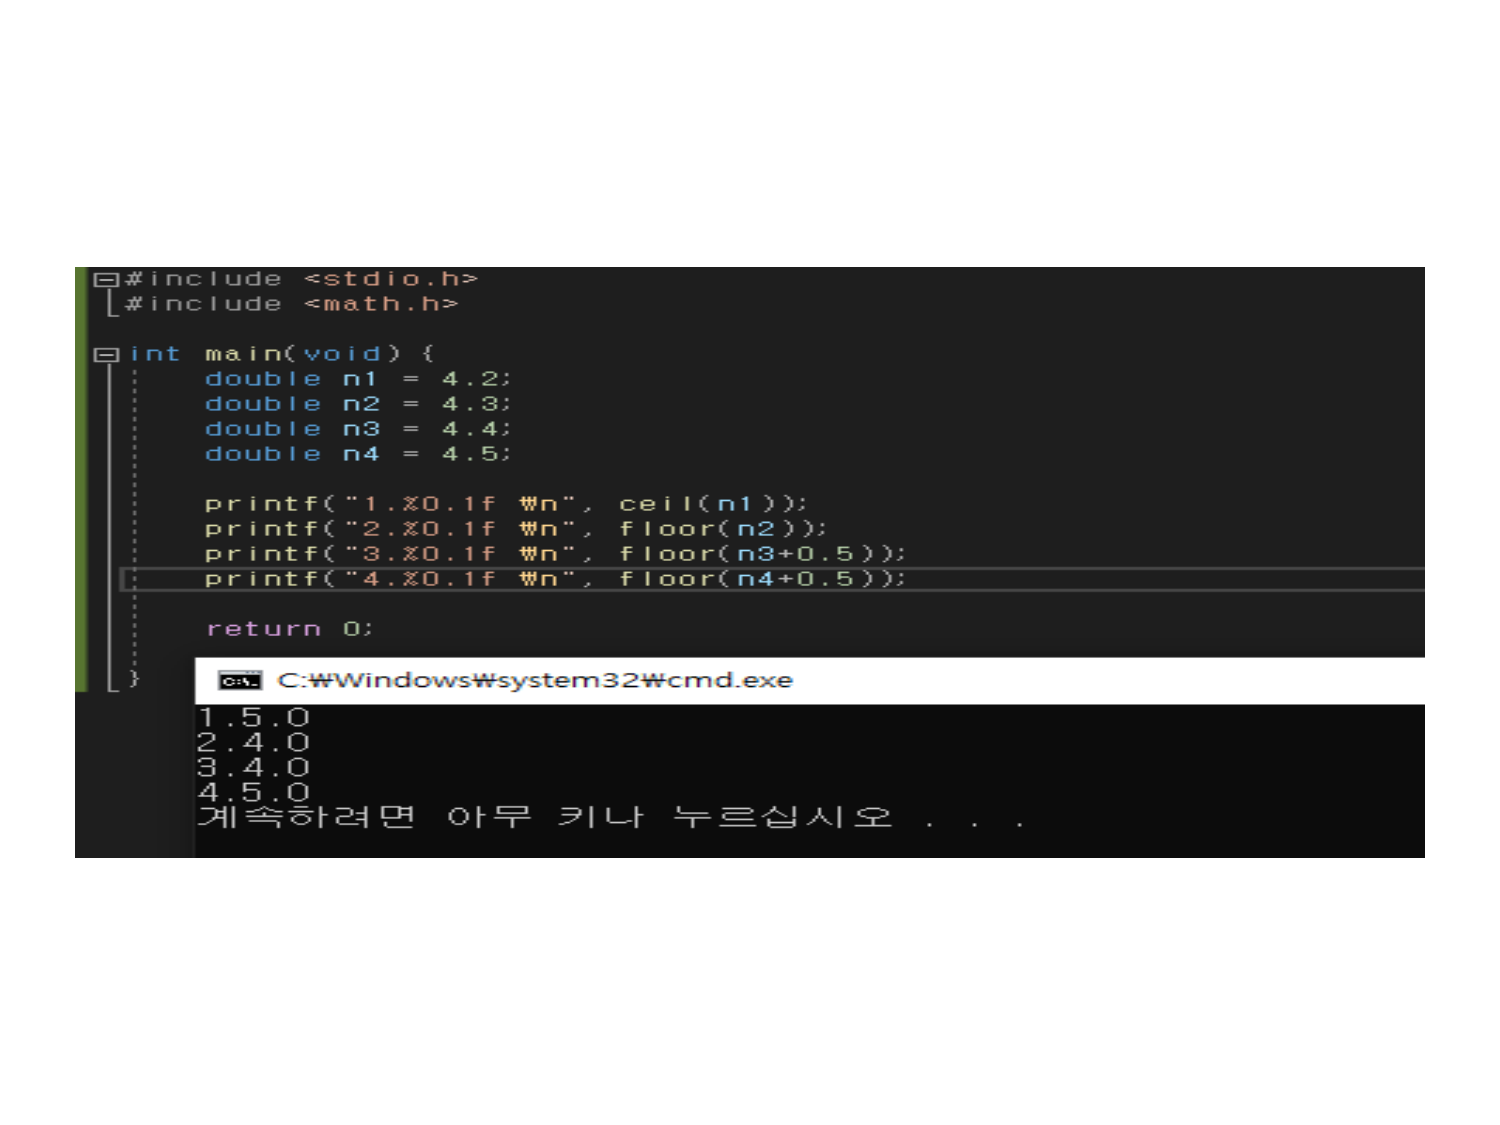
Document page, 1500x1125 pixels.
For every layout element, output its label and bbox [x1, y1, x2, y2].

picture [74, 266, 1426, 859]
